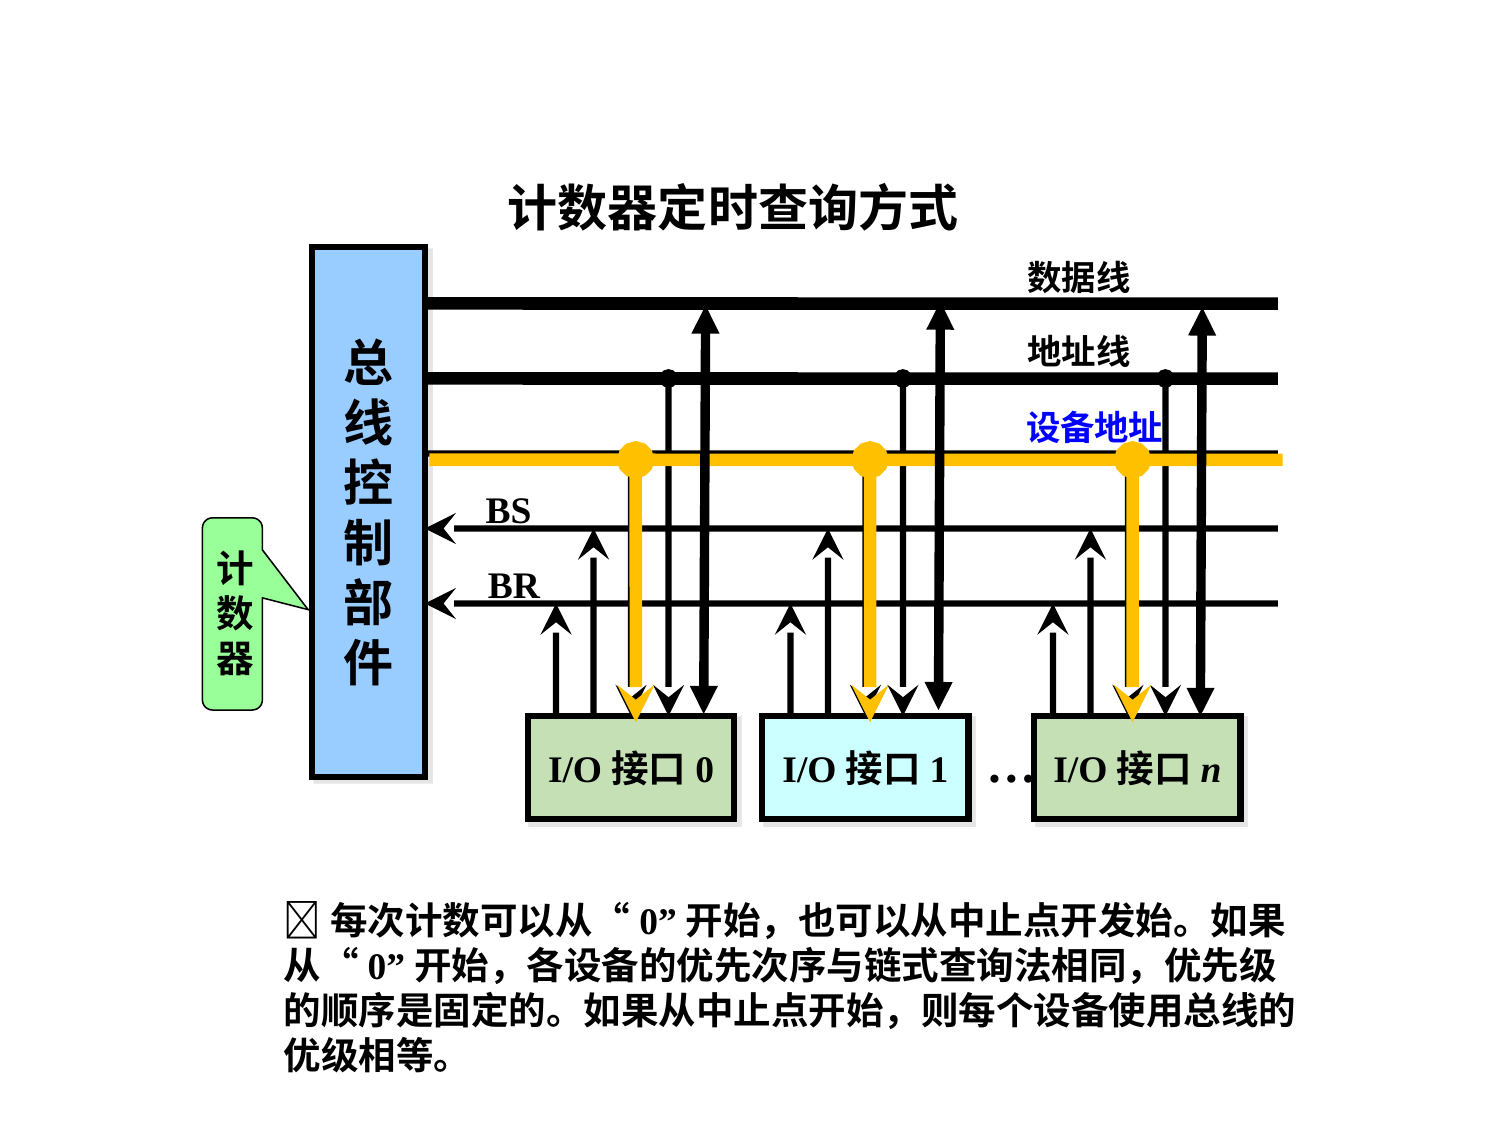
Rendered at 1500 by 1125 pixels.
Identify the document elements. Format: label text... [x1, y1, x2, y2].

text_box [202, 517, 263, 710]
text_box 计数器定时查询方式 [493, 168, 973, 244]
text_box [312, 247, 1278, 820]
text_box 每次计数可以从“0”开始，也可以从中止点开发始。如果从“0”开始，各设备的优先次序与链式查询法相同，优先级的顺序是固定的。如果从中止点开始，则每个设备使用总线的优级相等。 [269, 889, 1314, 1125]
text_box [429, 459, 1283, 723]
